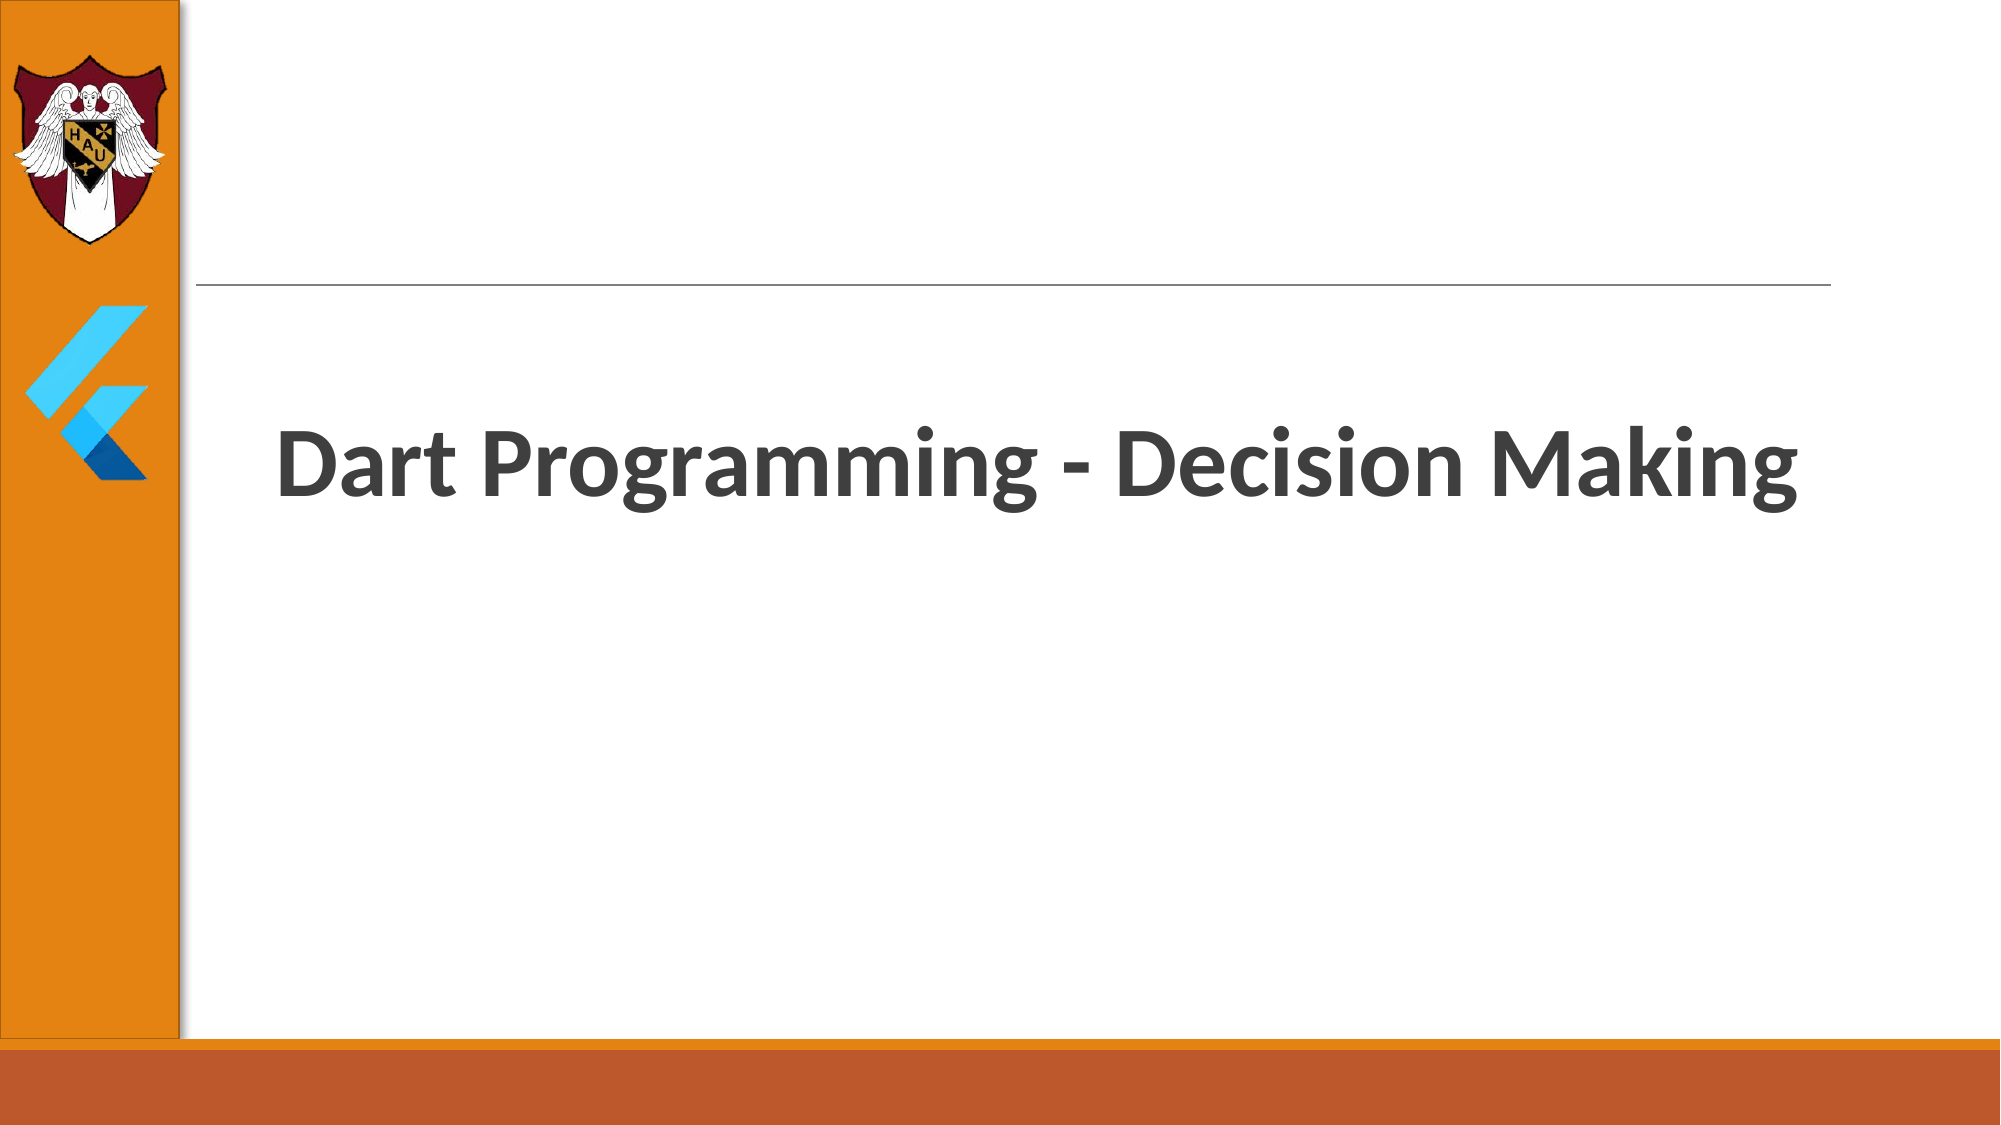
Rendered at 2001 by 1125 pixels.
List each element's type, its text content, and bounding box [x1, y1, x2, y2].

picture [7, 302, 165, 483]
title Dart Programming - Decision Making [212, 406, 1863, 645]
picture [10, 46, 169, 250]
